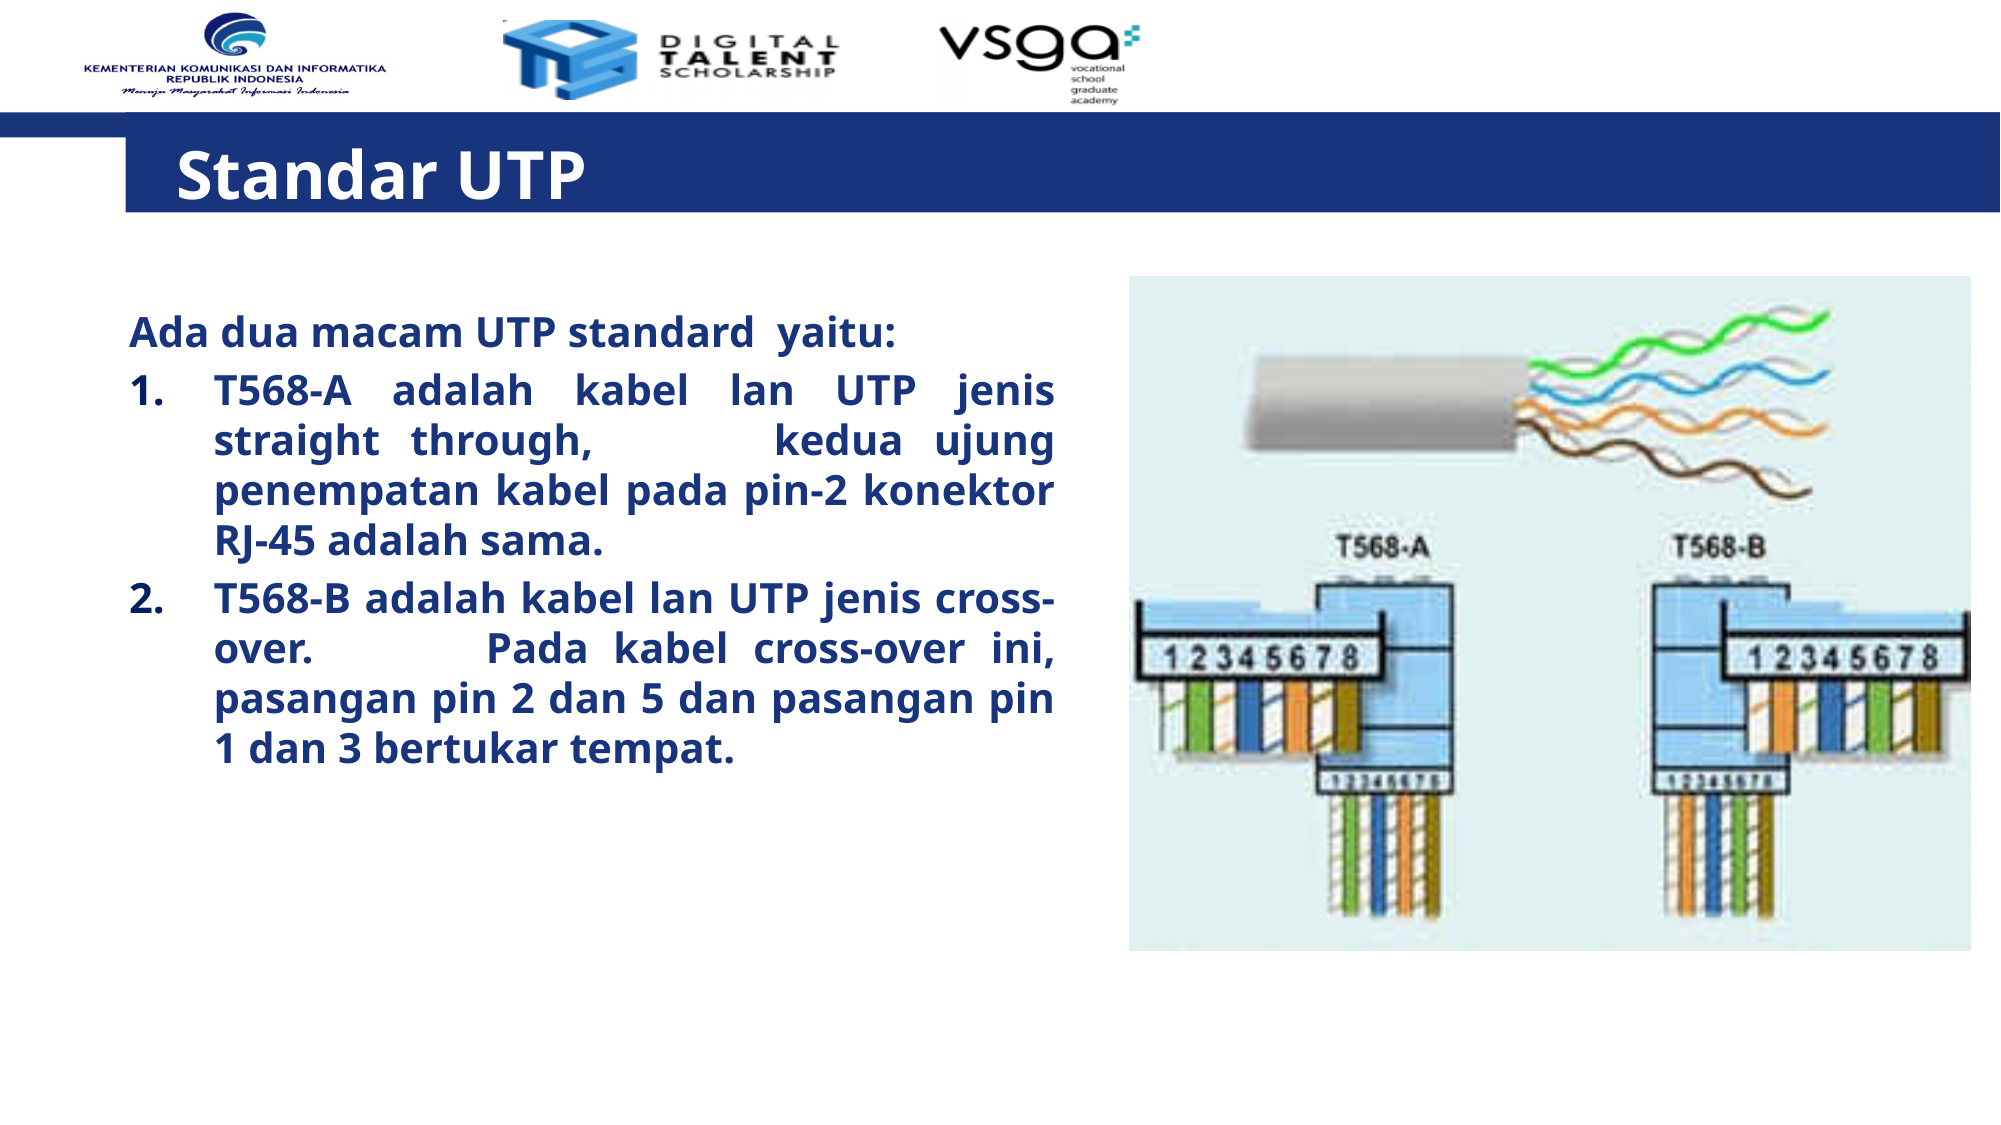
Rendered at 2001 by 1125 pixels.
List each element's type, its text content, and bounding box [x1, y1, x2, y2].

picture [1129, 276, 1971, 951]
subtitle Ada dua macam UTP standard yaitu: T568-A adalah kabel lan UTP jenis straight through, kedua ujung penempatan kabel pada pin-2 konektor RJ-45 adalah sama. T568-B adalah kabel lan UTP jenis cross-over. Pada kabel cross-over ini, pasangan pin 2 dan 5 dan pasangan pin 1 dan 3 bertukar tempat. [113, 204, 1072, 873]
title Standar UTP [161, 125, 1437, 221]
picture [503, 20, 847, 100]
picture [66, 5, 399, 100]
picture [929, 16, 1148, 111]
